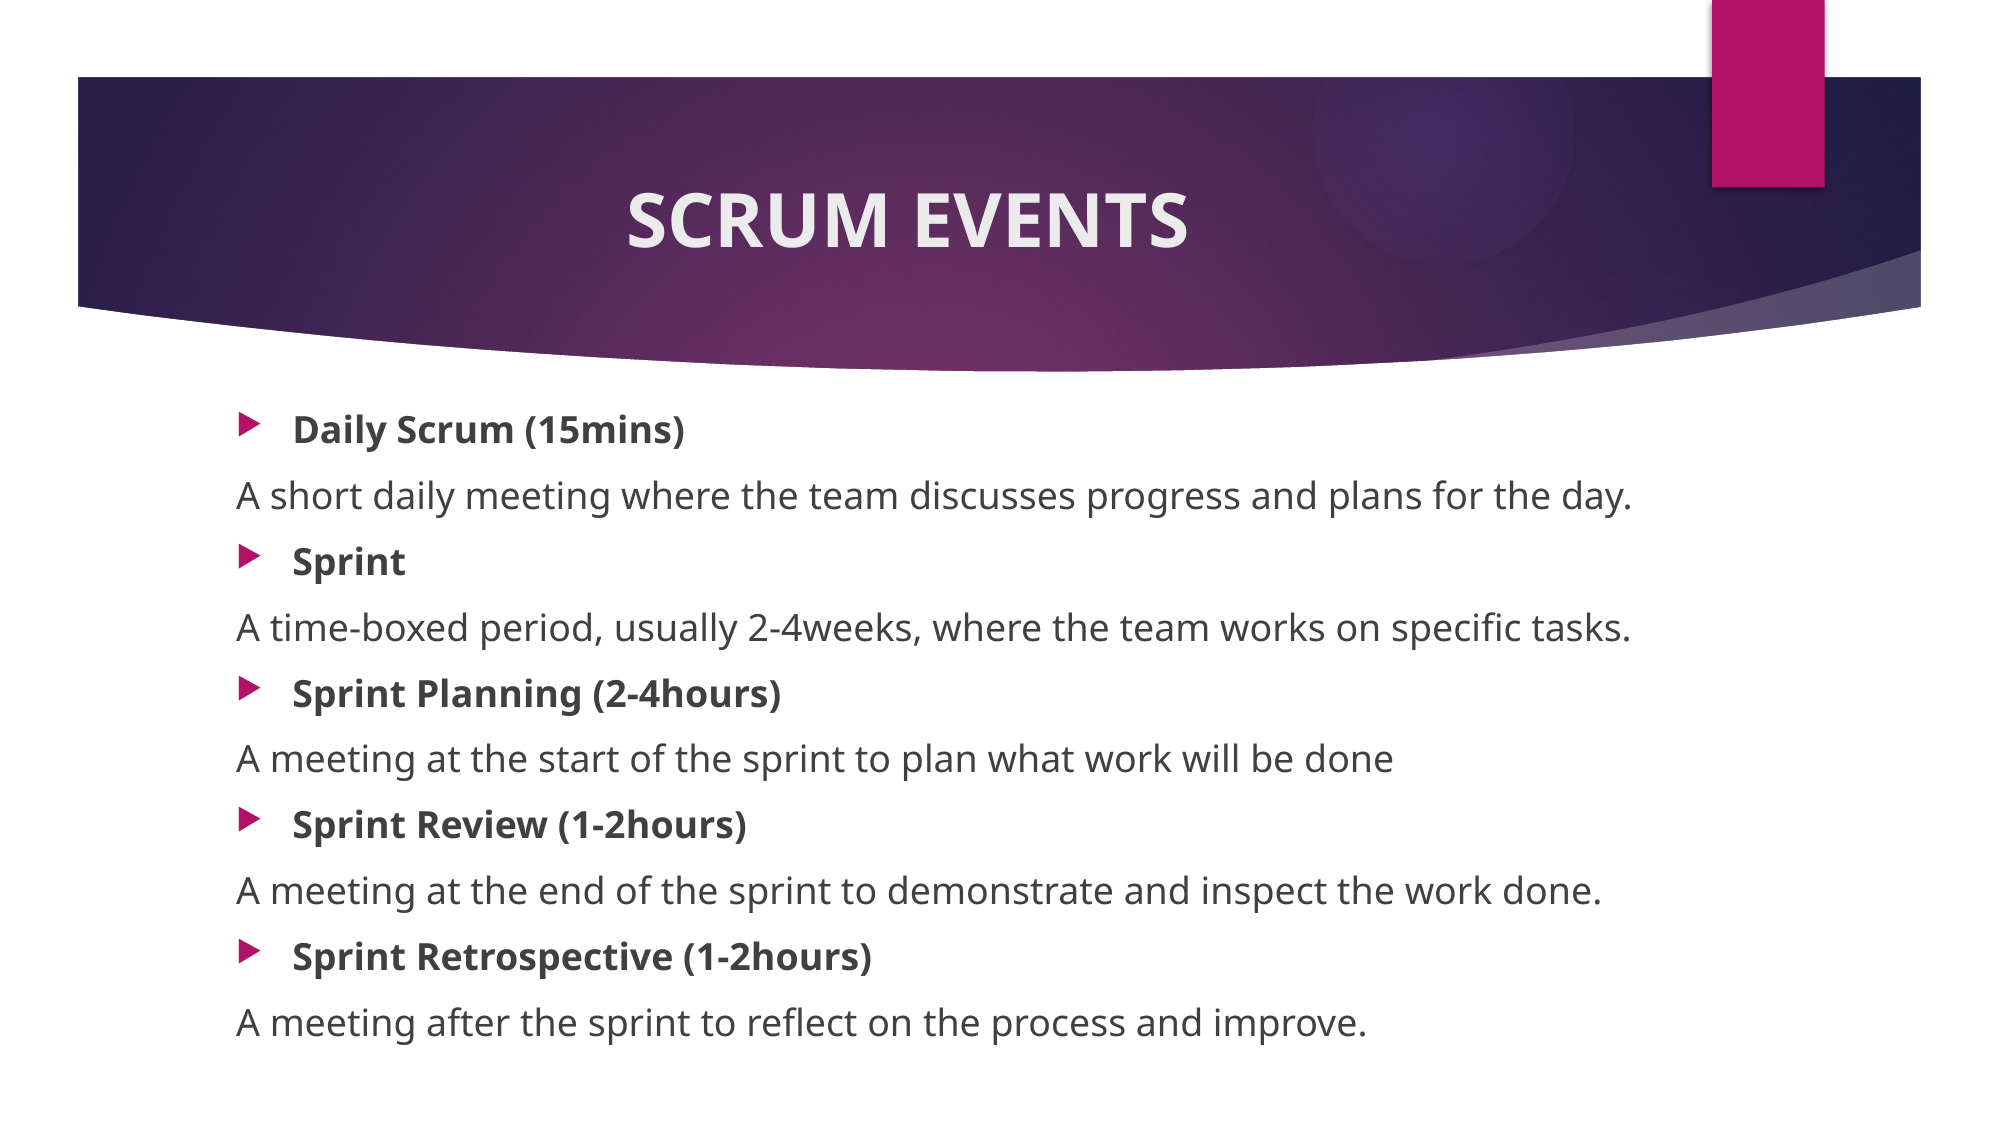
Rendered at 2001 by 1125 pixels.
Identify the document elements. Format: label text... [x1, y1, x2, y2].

title SCRUM EVENTS [189, 159, 1627, 276]
list Daily Scrum (15mins) A short daily meeting where the team discusses progress and plans for the day. Sprint A time-boxed period, usually 2-4weeks, where the team works on specific tasks. Sprint Planning (2-4hours) A meeting at the start of the sprint to plan what work will be done Sprint Review (1-2hours) A meeting at the end of the sprint to demonstrate and inspect the work done. Sprint Retrospective (1-2hours) A meeting after the sprint to reflect on the process and improve. [221, 398, 1880, 1094]
